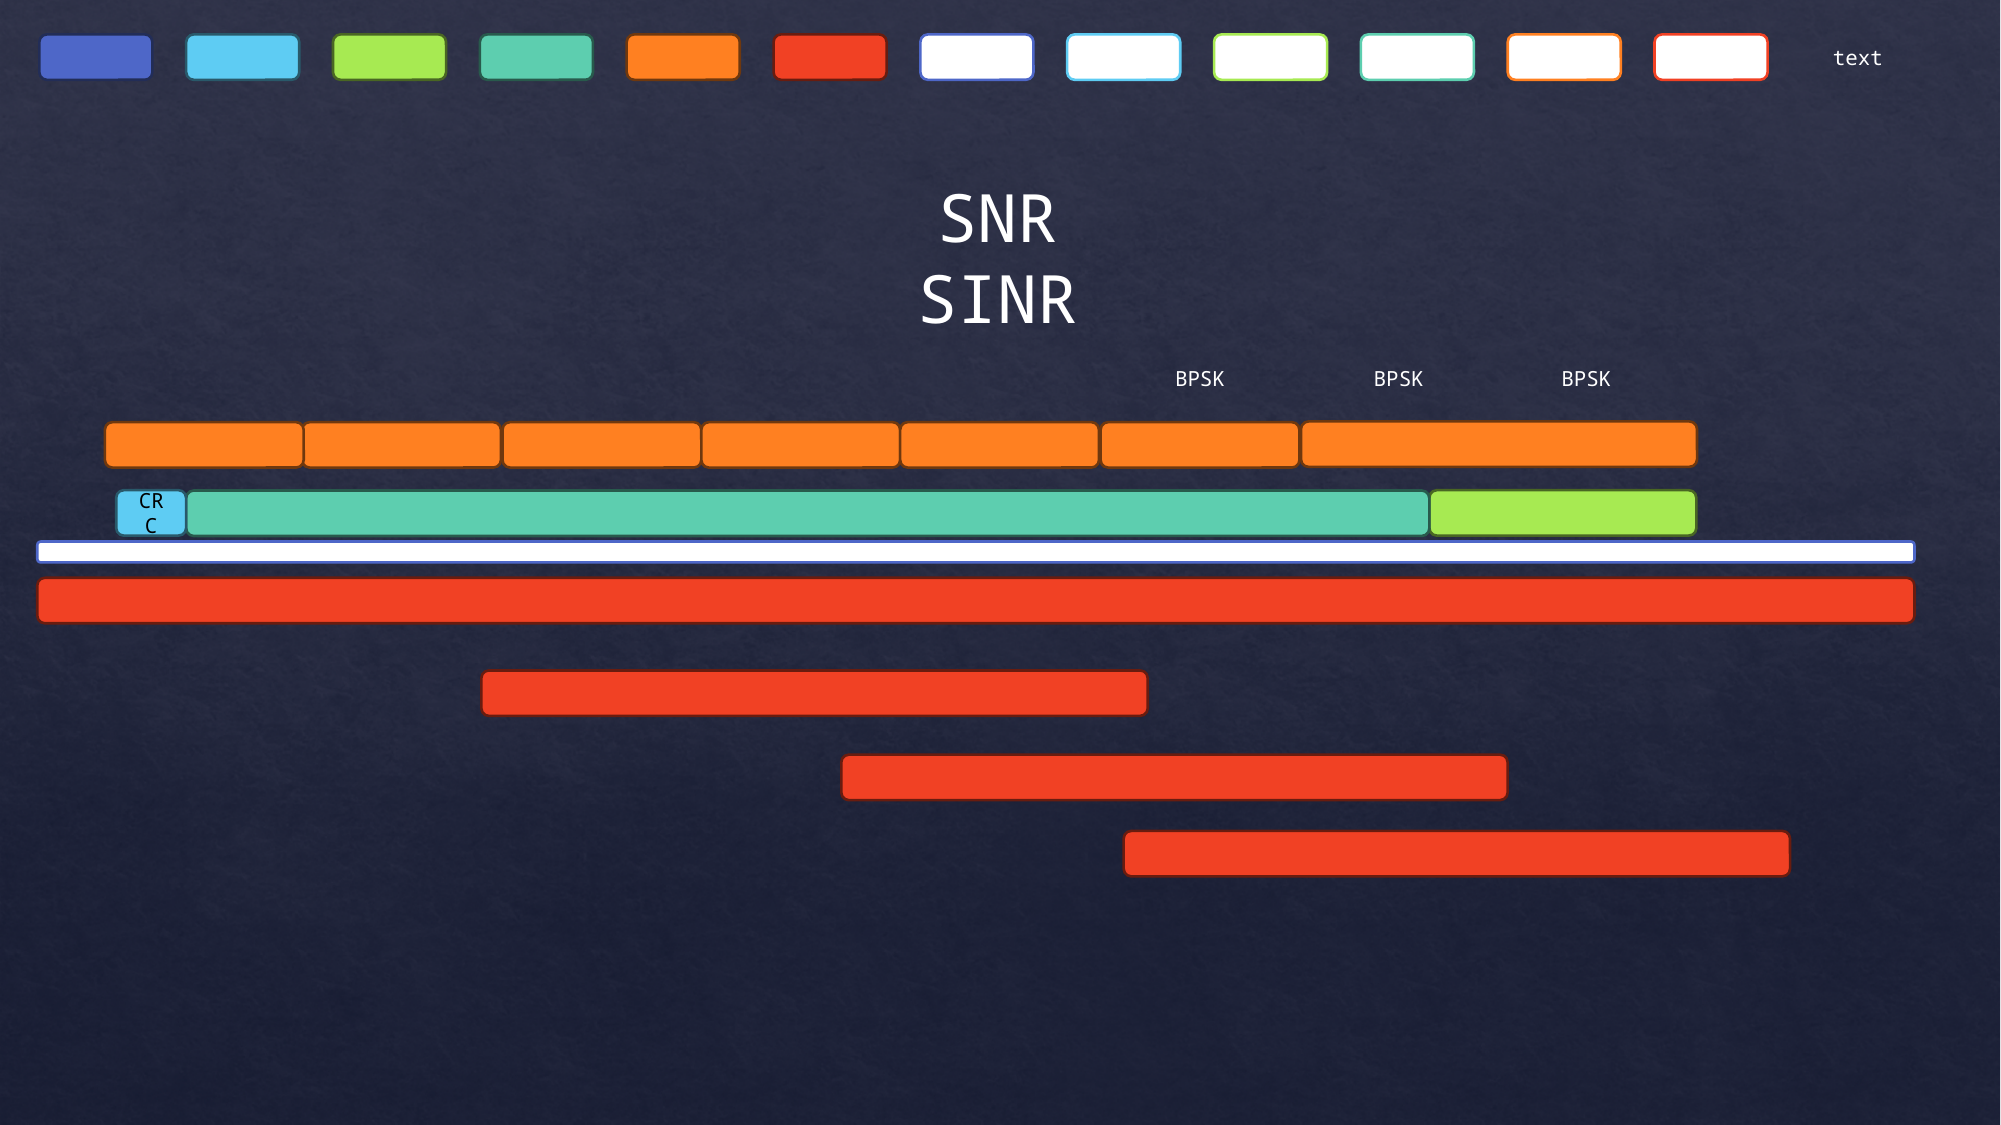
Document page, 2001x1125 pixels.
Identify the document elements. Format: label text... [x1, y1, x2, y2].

text_box [625, 33, 742, 82]
text_box [772, 33, 888, 82]
text_box SNR [814, 167, 1181, 249]
text_box [840, 753, 1509, 802]
text_box BPSK [1143, 357, 1257, 398]
text_box [103, 420, 306, 469]
text_box [898, 420, 1100, 469]
text_box text [1801, 36, 1915, 77]
text_box [919, 33, 1035, 82]
text_box [1099, 420, 1300, 469]
text_box [303, 420, 502, 469]
text_box [1065, 33, 1182, 82]
text_box [1359, 33, 1476, 82]
text_box [38, 33, 154, 82]
text_box BPSK [1529, 357, 1643, 398]
text_box BPSK [1342, 357, 1456, 398]
text_box SINR [814, 249, 1181, 344]
text_box [1506, 33, 1623, 82]
text_box [700, 420, 900, 469]
text_box [478, 33, 595, 82]
text_box [184, 33, 301, 82]
text_box [1212, 33, 1329, 82]
text_box [35, 540, 1916, 564]
text_box CRC [114, 488, 188, 537]
text_box [1122, 829, 1792, 878]
text_box [331, 33, 448, 82]
text_box [1299, 420, 1699, 469]
text_box [501, 420, 701, 469]
text_box [35, 576, 1916, 625]
text_box [1429, 488, 1698, 537]
text_box [1653, 33, 1769, 82]
text_box [186, 489, 1431, 538]
text_box [480, 669, 1150, 718]
